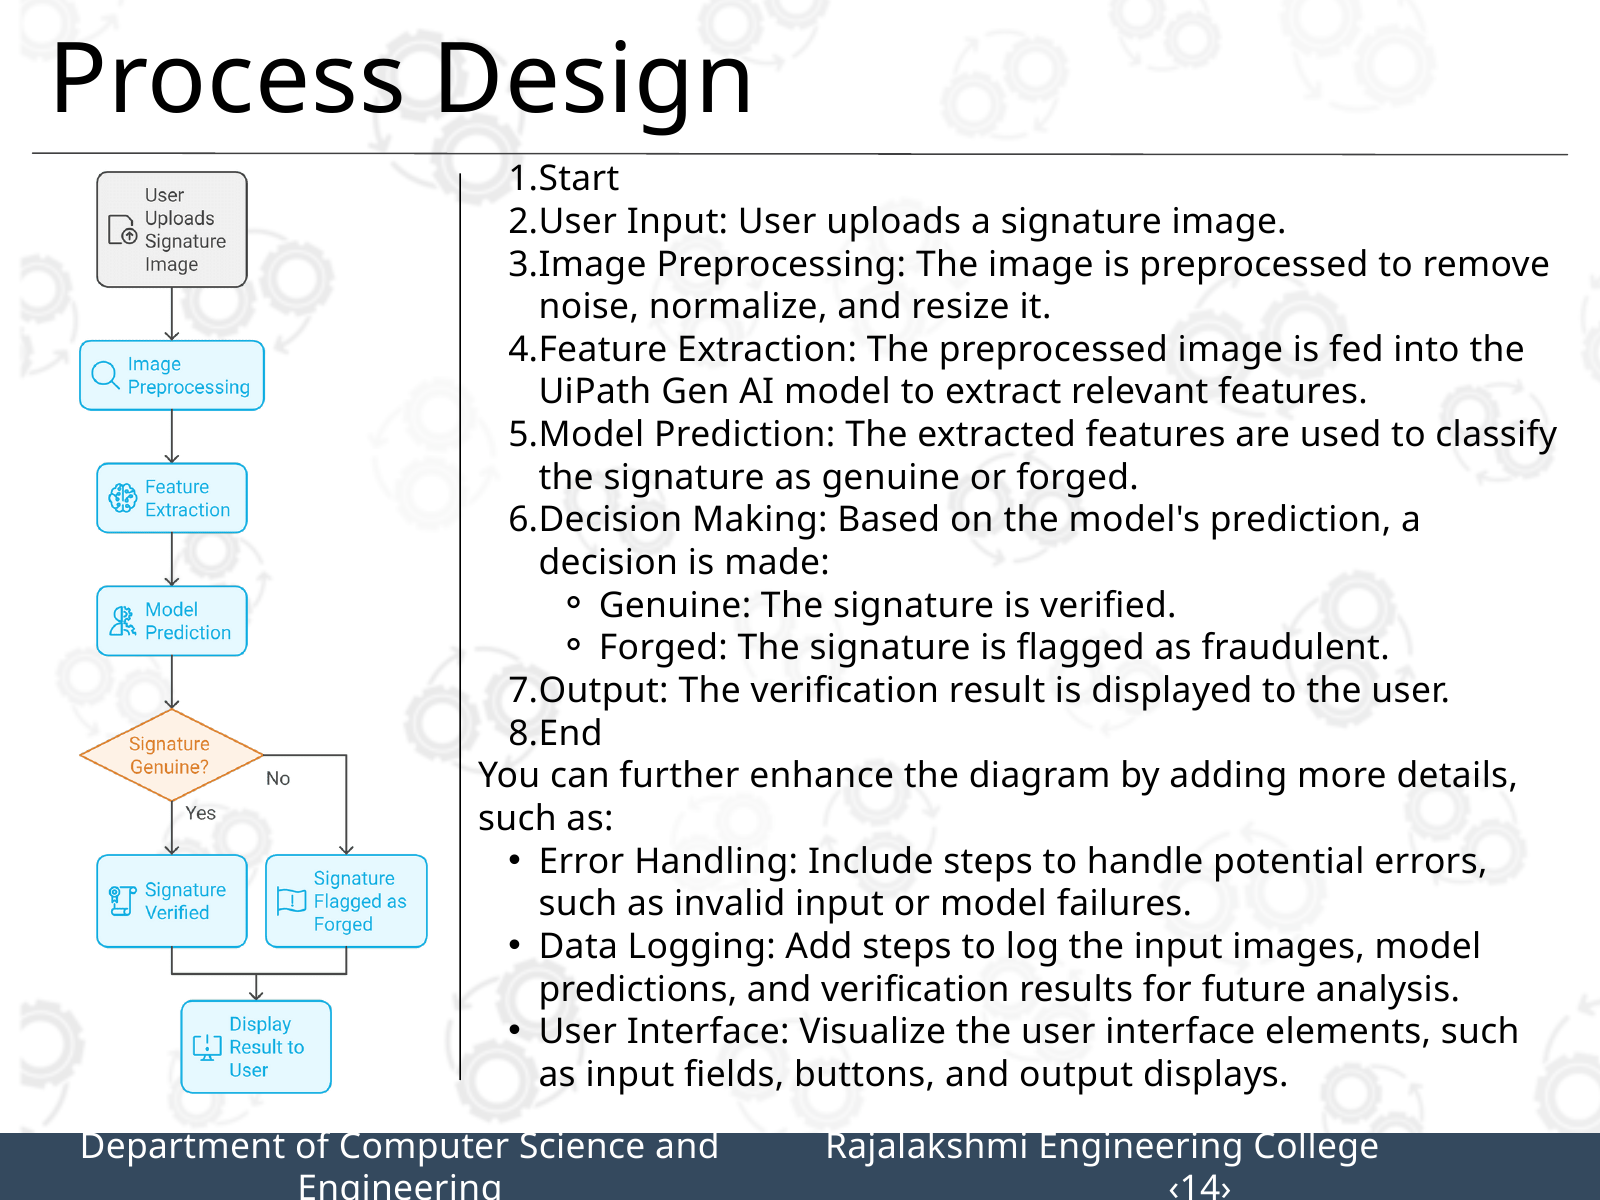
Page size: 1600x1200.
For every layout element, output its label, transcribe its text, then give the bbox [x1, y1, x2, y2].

text_box [0, 0, 1600, 1132]
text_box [799, 1133, 1600, 1200]
text_box Process Design [48, 15, 1552, 133]
text_box Start User Input: User uploads a signature image. Image Preprocessing: The image is preprocessed to remove noise, normalize, and resize it. Feature Extraction: The preprocessed image is fed into the UiPath Gen AI model to extract relevant features. Model Prediction: The extracted features are used to classify the signature as genuine or forged. Decision Making: Based on the model's prediction, a decision is made: Genuine: The signature is verified. Forged: The signature is flagged as fraudulent. Output: The verification result is displayed to the user. End You can further enhance the diagram by adding more details, such as: Error Handling: Include steps to handle potential errors, such as invalid input or model failures. Data Logging: Add steps to log the input images, model predictions, and verification results for future analysis. User Interface: Visualize the user interface elements, such as input fields, buttons, and output displays. [478, 155, 1568, 1131]
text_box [0, 1133, 797, 1200]
text_box [67, 159, 439, 1105]
